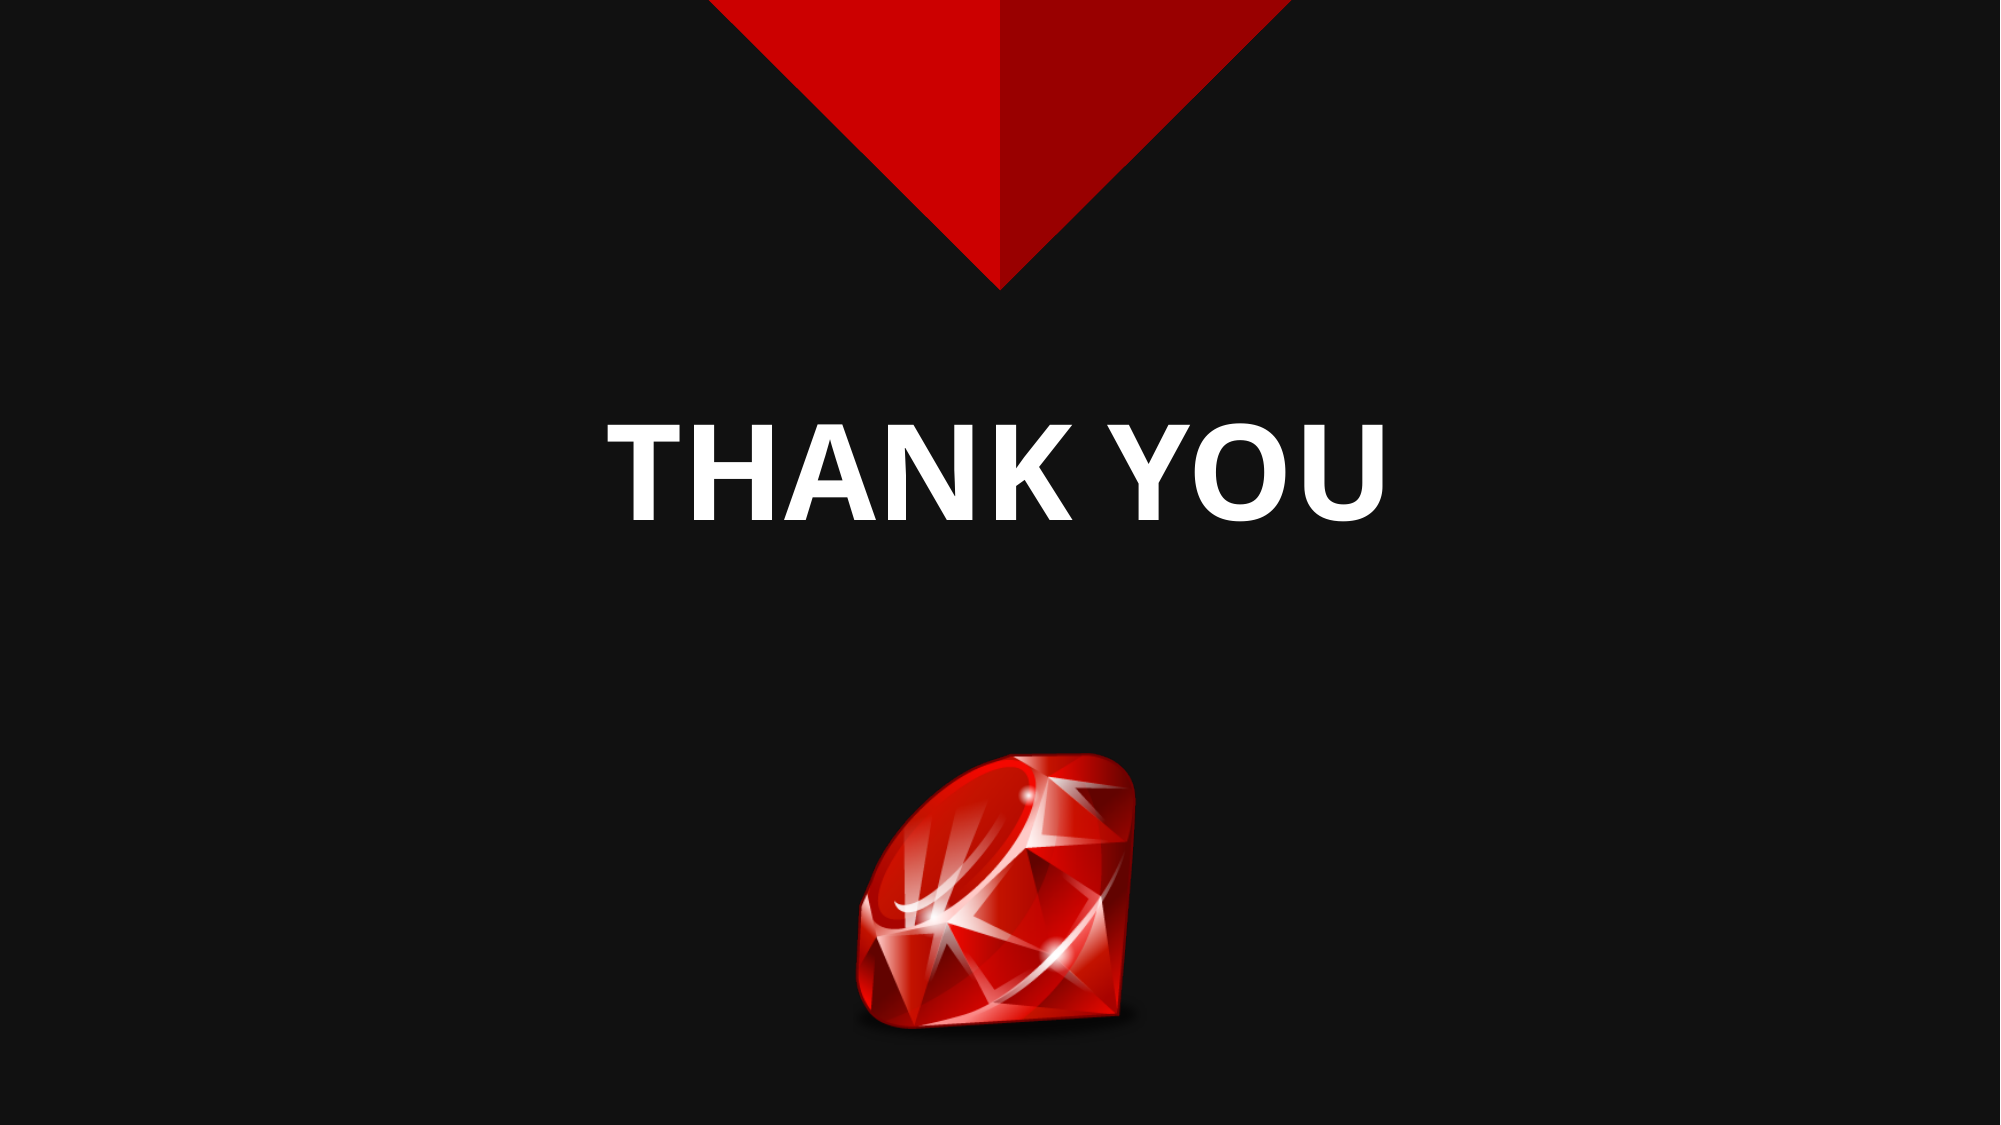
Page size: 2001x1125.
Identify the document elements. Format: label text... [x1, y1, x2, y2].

title THANK YOU [349, 385, 1651, 640]
picture [853, 752, 1147, 1045]
